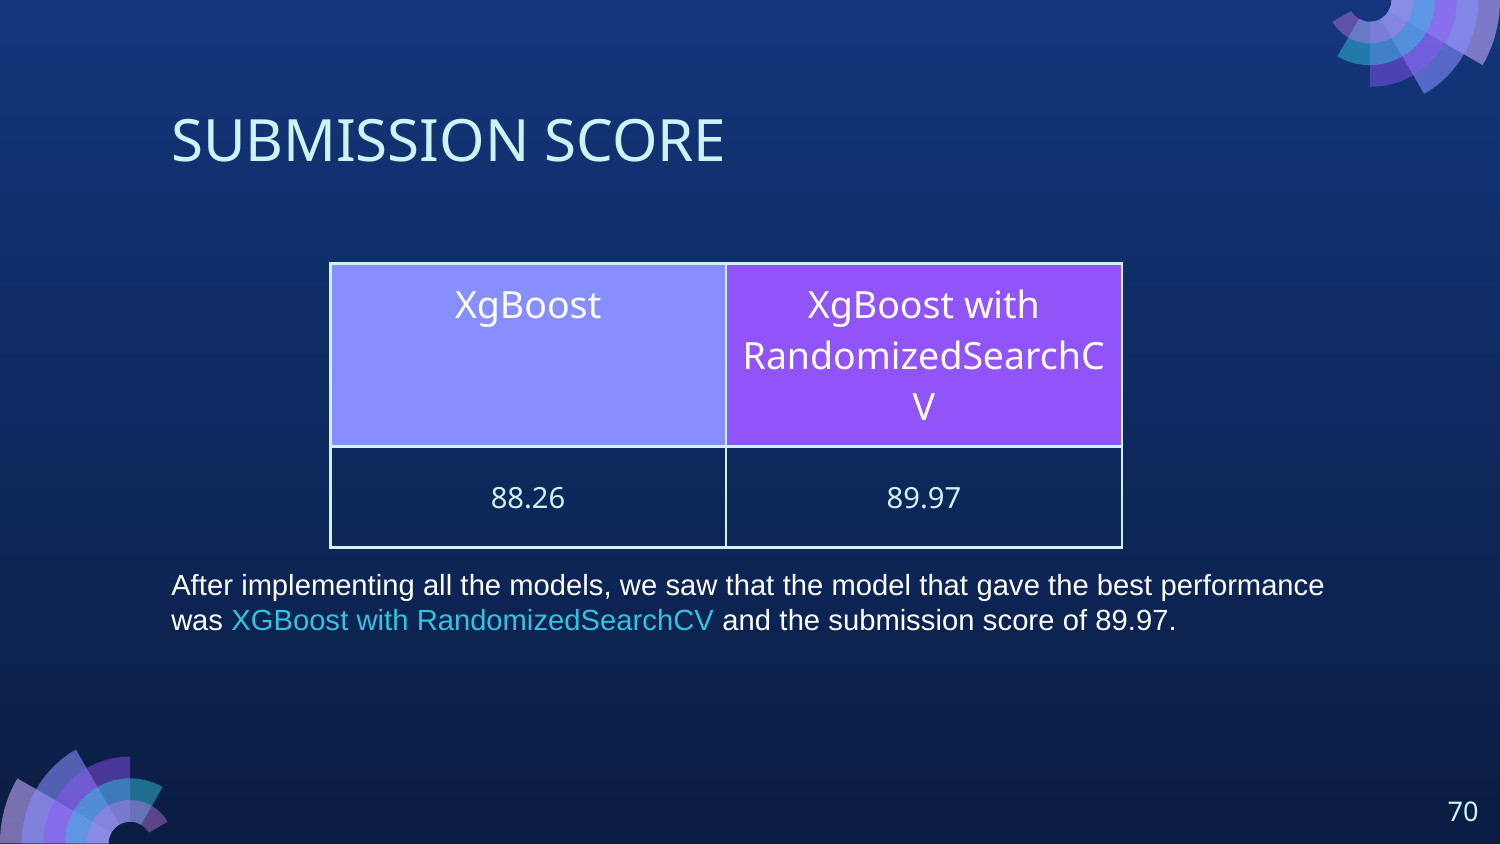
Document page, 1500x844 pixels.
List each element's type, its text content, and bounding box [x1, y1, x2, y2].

table_cell 88.26 [332, 448, 725, 546]
text_box After implementing all the models, we saw that the model that gave the best performance was XGBoost with RandomizedSearchCV and the submission score of 89.97. [156, 551, 1344, 652]
table_header XgBoost with RandomizedSearchCV [727, 265, 1121, 445]
table_cell 89.97 [727, 448, 1121, 546]
table_header XgBoost [332, 265, 725, 445]
slide_number ‹#› [1403, 779, 1494, 844]
title SUBMISSION SCORE [156, 88, 1420, 183]
